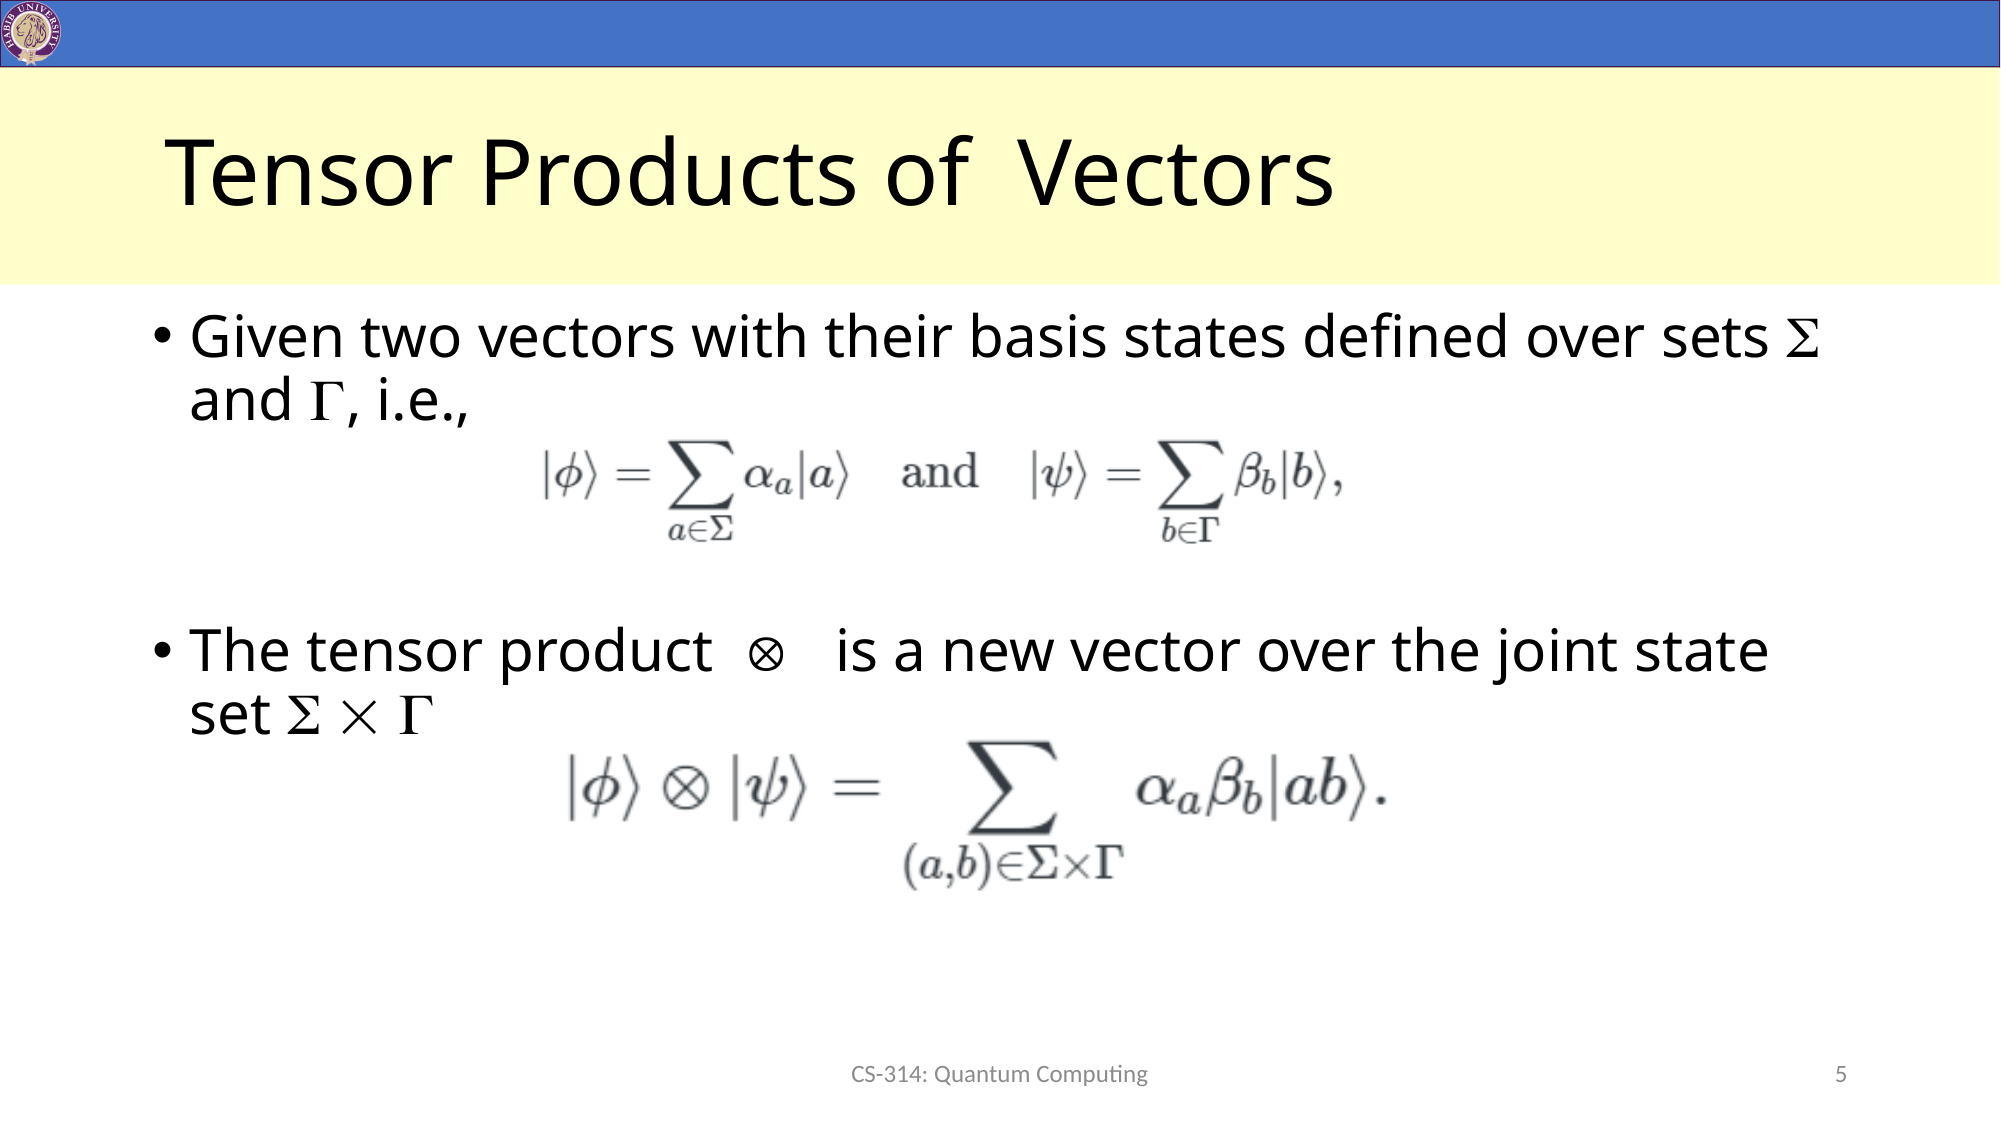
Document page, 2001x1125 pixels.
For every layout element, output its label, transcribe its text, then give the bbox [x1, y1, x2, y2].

picture [519, 688, 1427, 915]
picture [1, 0, 62, 67]
footer CS-314: Quantum Computing [662, 1042, 1338, 1103]
slide_number 5 [1412, 1042, 1863, 1103]
title Tensor Products of Vectors [0, 67, 2000, 285]
picture [504, 410, 1382, 558]
